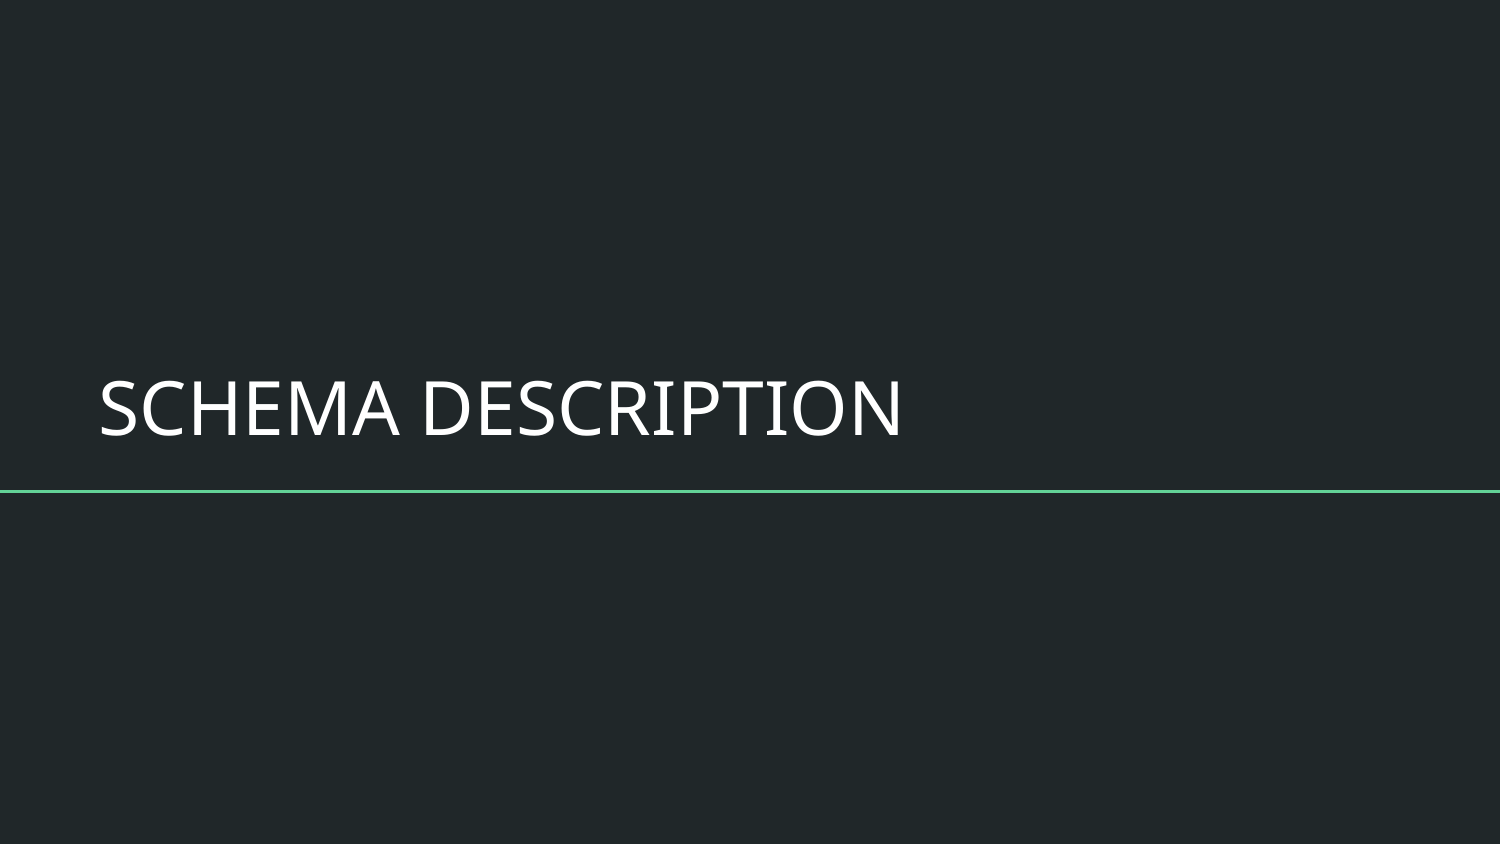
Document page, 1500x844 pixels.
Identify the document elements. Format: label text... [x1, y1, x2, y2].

title SCHEMA DESCRIPTION [83, 337, 1417, 466]
